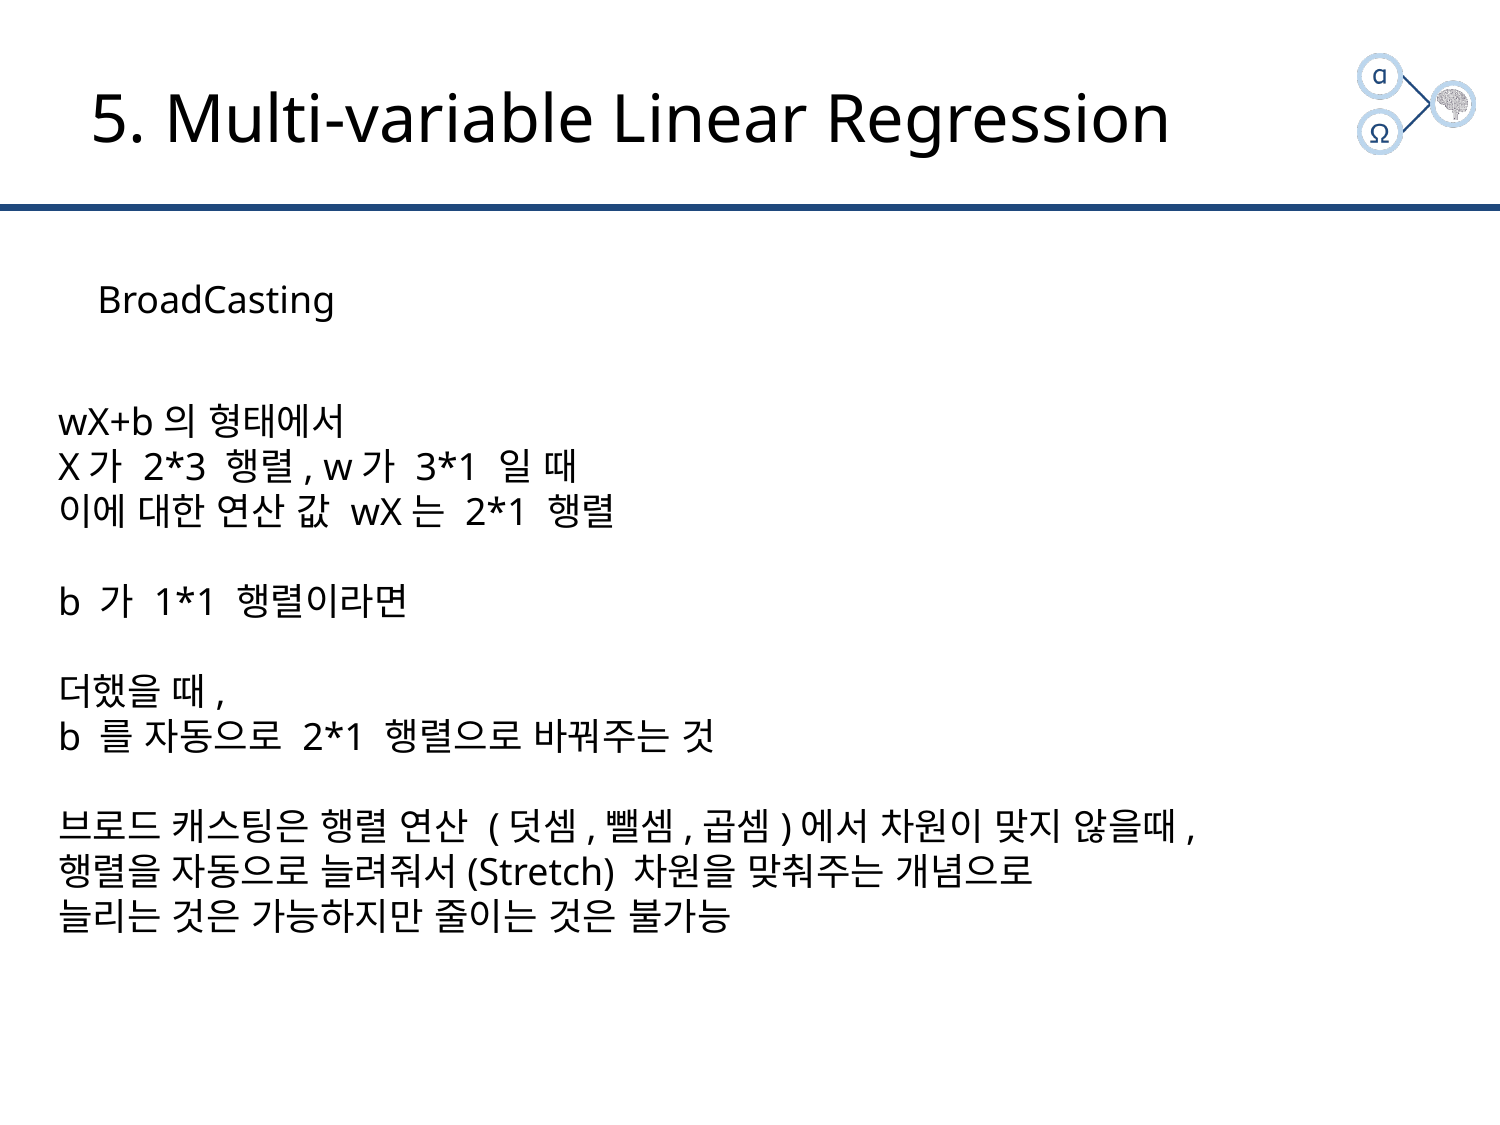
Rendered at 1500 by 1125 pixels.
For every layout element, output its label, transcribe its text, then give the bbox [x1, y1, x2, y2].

text_box BroadCasting [82, 268, 351, 329]
text_box 5. Multi-variable Linear Regression [75, 68, 1189, 164]
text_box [1353, 49, 1476, 164]
text_box wX+b의 형태에서 X가 2*3 행렬, w가 3*1 일 때 이에 대한 연산 값 wX는 2*1 행렬 b 가 1*1 행렬이라면 더했을 때, b 를 자동으로 2*1 행렬으로 바꿔주는 것 브로드 캐스팅은 행렬 연산 (덧셈,뺄셈,곱셈)에서 차원이 맞지 않을때, 행렬을 자동으로 늘려줘서(Stretch) 차원을 맞춰주는 개념으로 늘리는 것은 가능하지만 줄이는 것은 불가능 [43, 390, 1221, 990]
